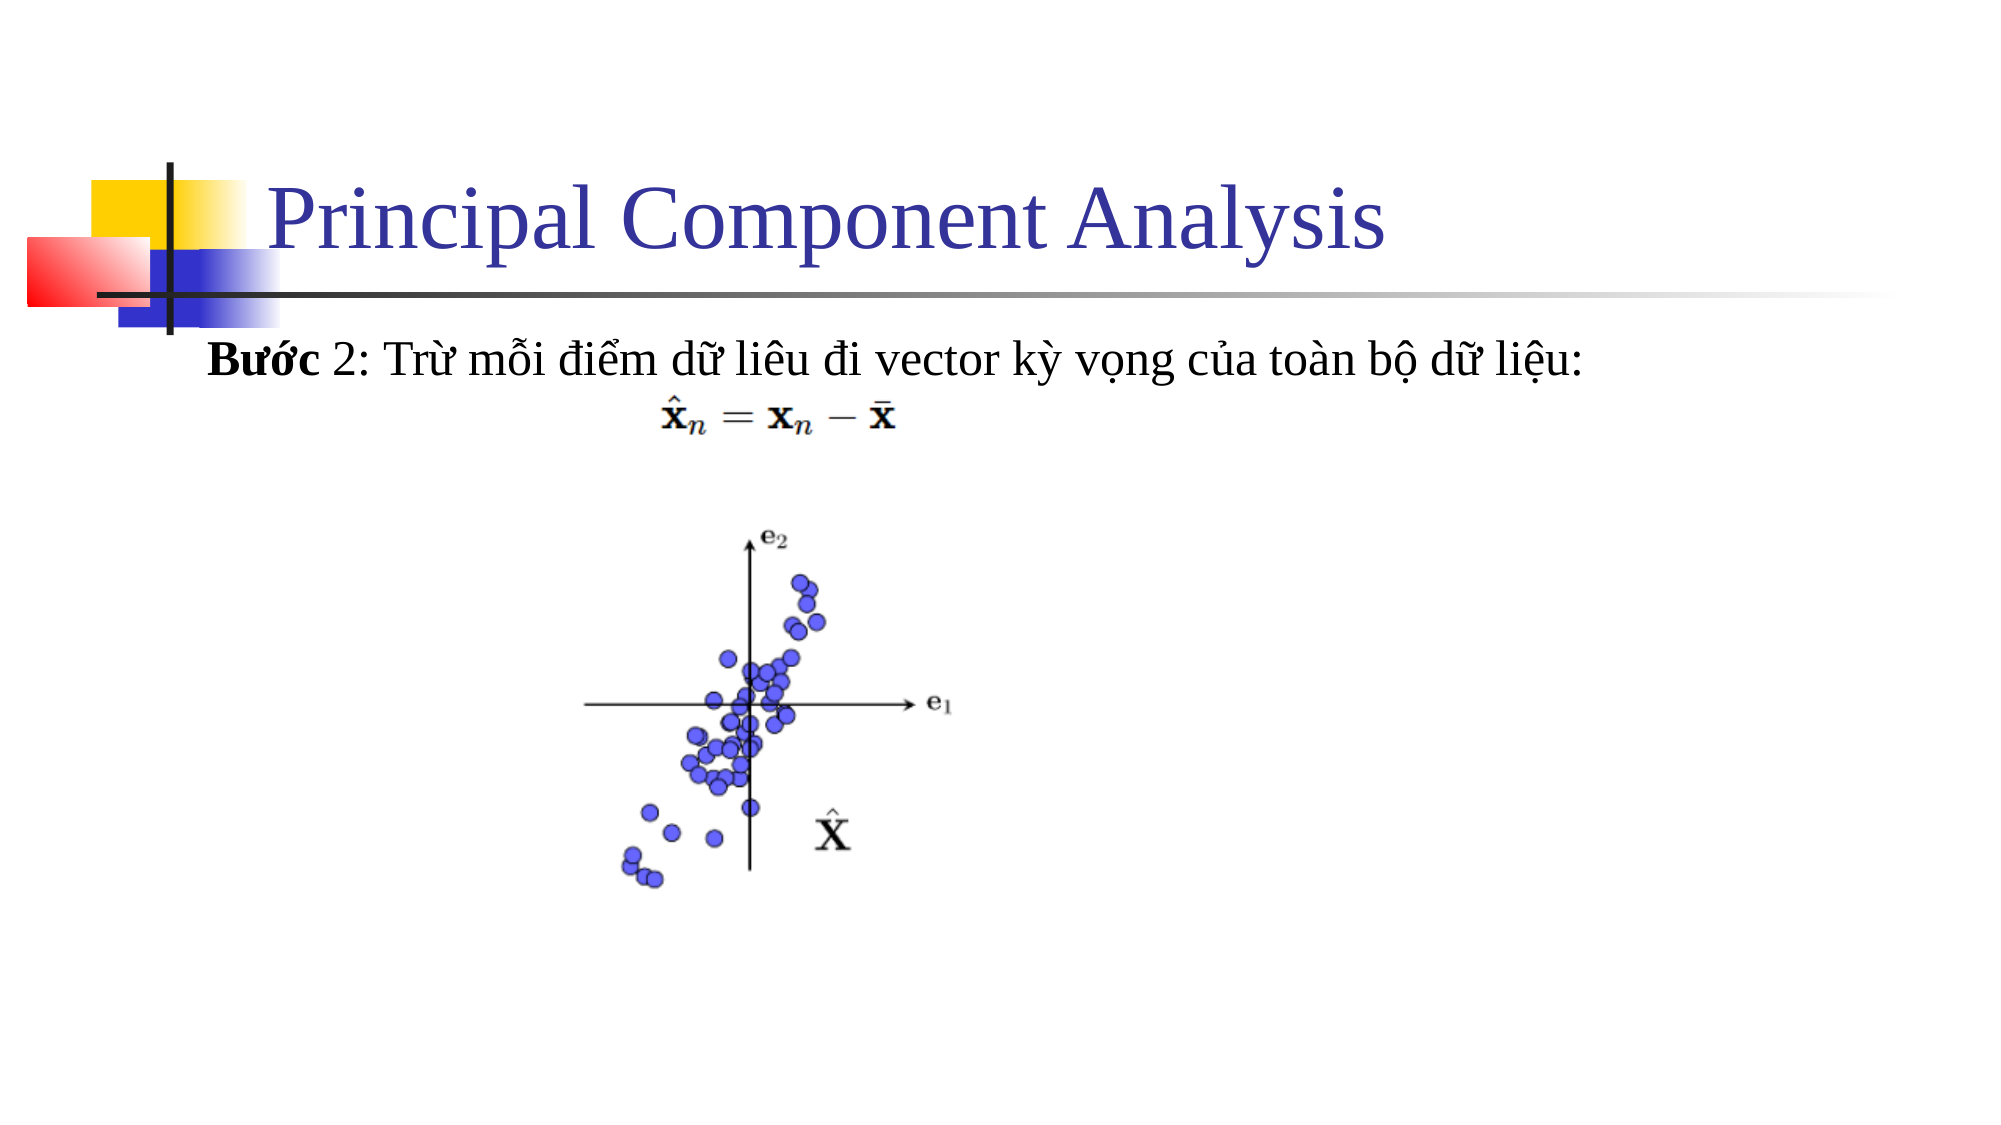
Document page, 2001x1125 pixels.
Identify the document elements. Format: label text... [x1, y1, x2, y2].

list Bước 2: Trừ mỗi điểm dữ liệu đi vector kỳ vọng của toàn bộ dữ liệu: [184, 317, 1966, 1095]
picture [644, 378, 930, 457]
title Principal Component Analysis [251, 34, 1956, 275]
picture [562, 523, 977, 909]
